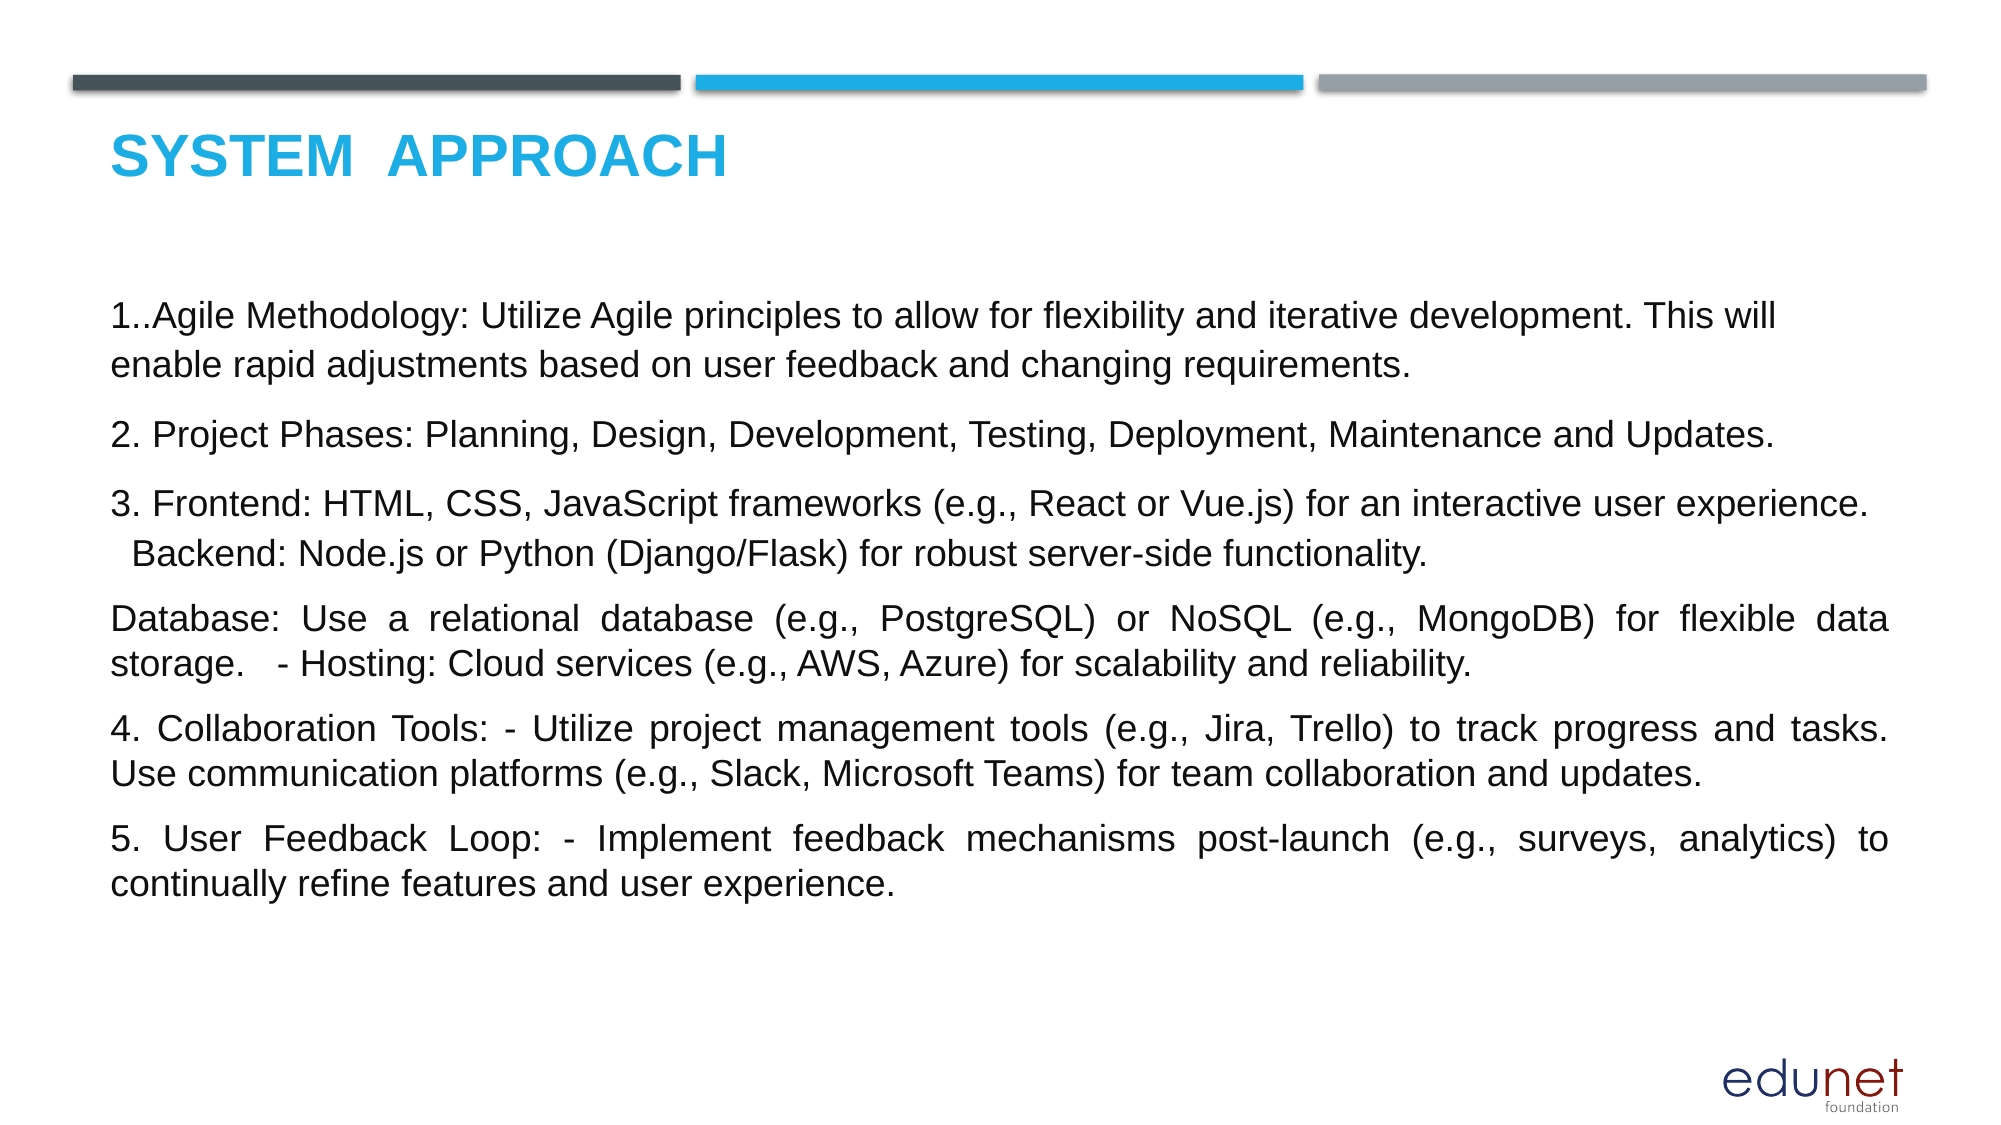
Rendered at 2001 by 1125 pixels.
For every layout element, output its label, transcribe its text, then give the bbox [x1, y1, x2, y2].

picture [1719, 1056, 1905, 1116]
list 1..Agile Methodology: Utilize Agile principles to allow for flexibility and iterative development. This will enable rapid adjustments based on user feedback and changing requirements. 2. Project Phases: Planning, Design, Development, Testing, Deployment, Maintenance and Updates. 3. Frontend: HTML, CSS, JavaScript frameworks (e.g., React or Vue.js) for an interactive user experience. Backend: Node.js or Python (Django/Flask) for robust server-side functionality. Database: Use a relational database (e.g., PostgreSQL) or NoSQL (e.g., MongoDB) for flexible data storage. - Hosting: Cloud services (e.g., AWS, Azure) for scalability and reliability. 4. Collaboration Tools: - Utilize project management tools (e.g., Jira, Trello) to track progress and tasks. Use communication platforms (e.g., Slack, Microsoft Teams) for team collaboration and updates. 5. User Feedback Loop: - Implement feedback mechanisms post-launch (e.g., surveys, analytics) to continually refine features and user experience. [95, 213, 1905, 981]
title System Approach [95, 108, 1905, 196]
